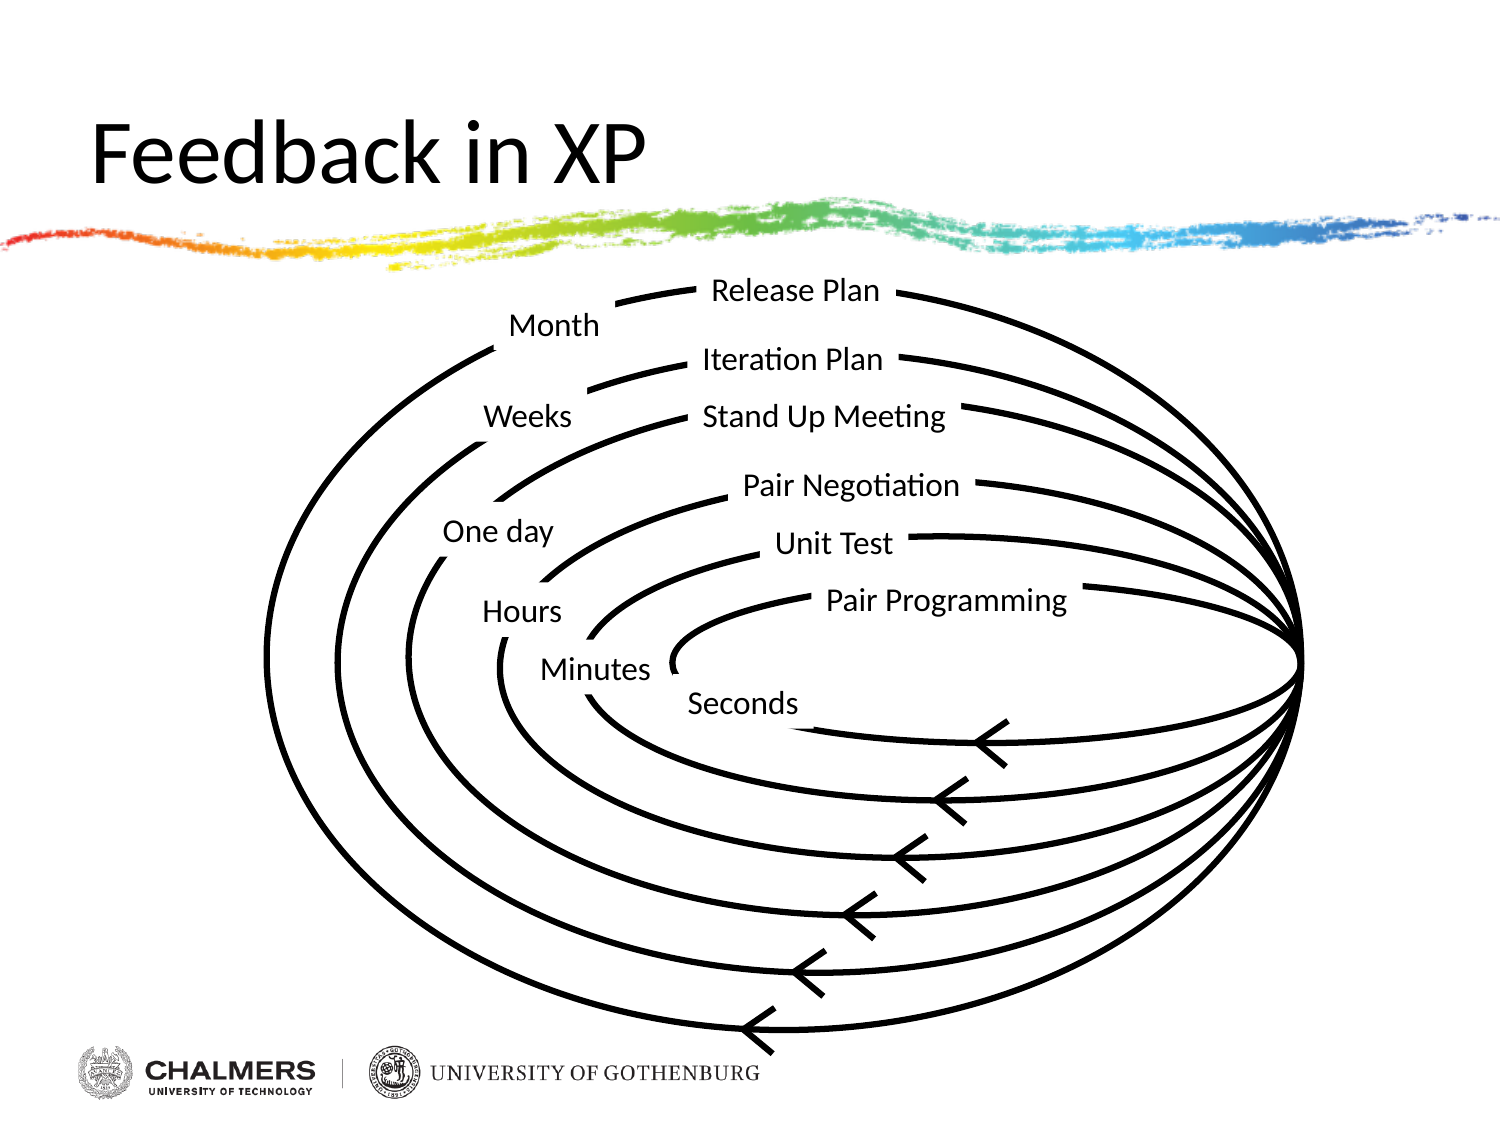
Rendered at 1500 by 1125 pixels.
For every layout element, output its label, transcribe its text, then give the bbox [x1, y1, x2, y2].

picture [0, 162, 1500, 292]
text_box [266, 260, 1302, 1054]
title Feedback in XP [75, 76, 1425, 218]
